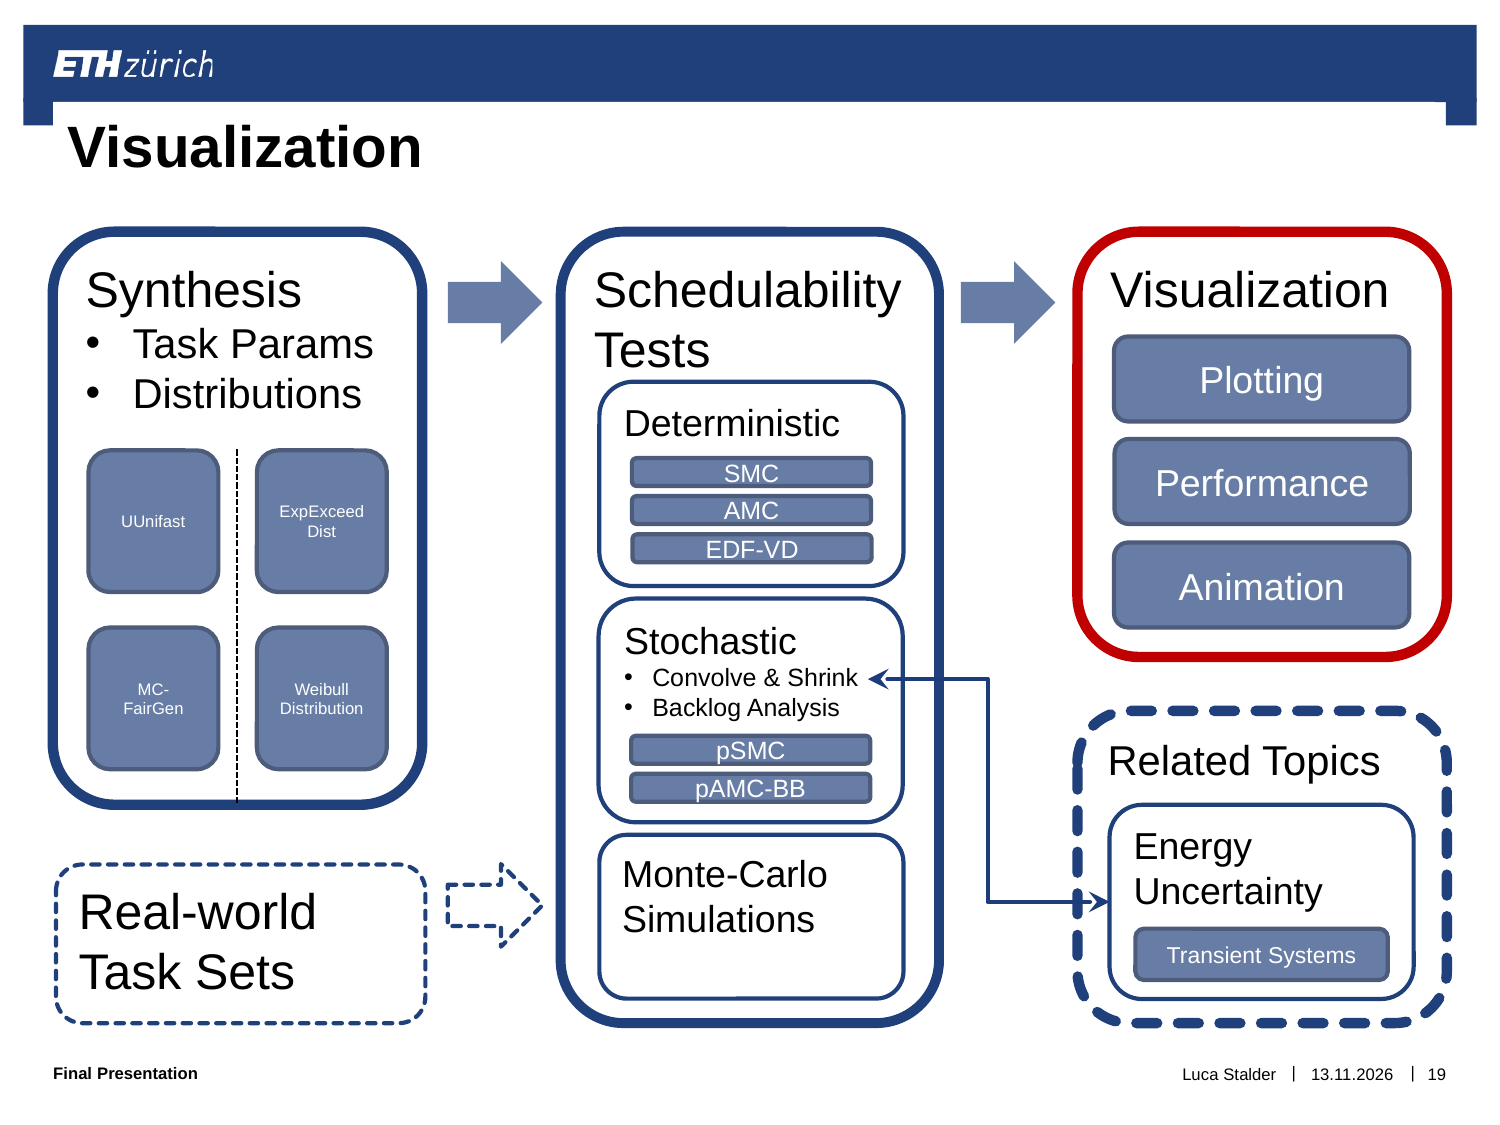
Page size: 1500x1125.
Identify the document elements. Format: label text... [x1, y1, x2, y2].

slide_number 19 [1415, 1034, 1459, 1112]
text_box [445, 862, 544, 949]
text_box Weibull Distribution [254, 625, 389, 772]
text_box Synthesis Task Params Distributions [50, 229, 425, 807]
text_box Stochastic Convolve & Shrink Backlog Analysis [596, 596, 905, 825]
text_box [445, 259, 545, 346]
text_box MC-FairGen [86, 625, 221, 772]
text_box Schedulability Tests [558, 229, 942, 1026]
text_box Energy Uncertainty [1107, 802, 1416, 1002]
text_box UUnifast [86, 448, 221, 595]
text_box ExpExceedDist [254, 448, 389, 595]
text_box [958, 259, 1058, 346]
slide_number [1302, 1034, 1403, 1112]
text_box Performance [1112, 436, 1412, 527]
text_box Deterministic [597, 379, 906, 589]
text_box Animation [1111, 540, 1412, 630]
text_box SMC [629, 455, 874, 489]
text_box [867, 678, 1110, 903]
text_box Monte-Carlo Simulations [597, 832, 906, 1001]
title Visualization [53, 101, 1436, 262]
text_box Transient Systems [1133, 926, 1390, 983]
text_box Plotting [1111, 334, 1412, 424]
text_box Real-world Task Sets [53, 862, 428, 1026]
text_box EDF-VD [630, 532, 874, 565]
footer Luca Stalder [52, 1034, 1277, 1112]
text_box Related Topics [1075, 708, 1449, 1026]
text_box AMC [629, 493, 874, 527]
text_box Visualization [1075, 229, 1449, 660]
text_box pAMC-BB [629, 771, 862, 804]
text_box pSMC [629, 733, 862, 766]
